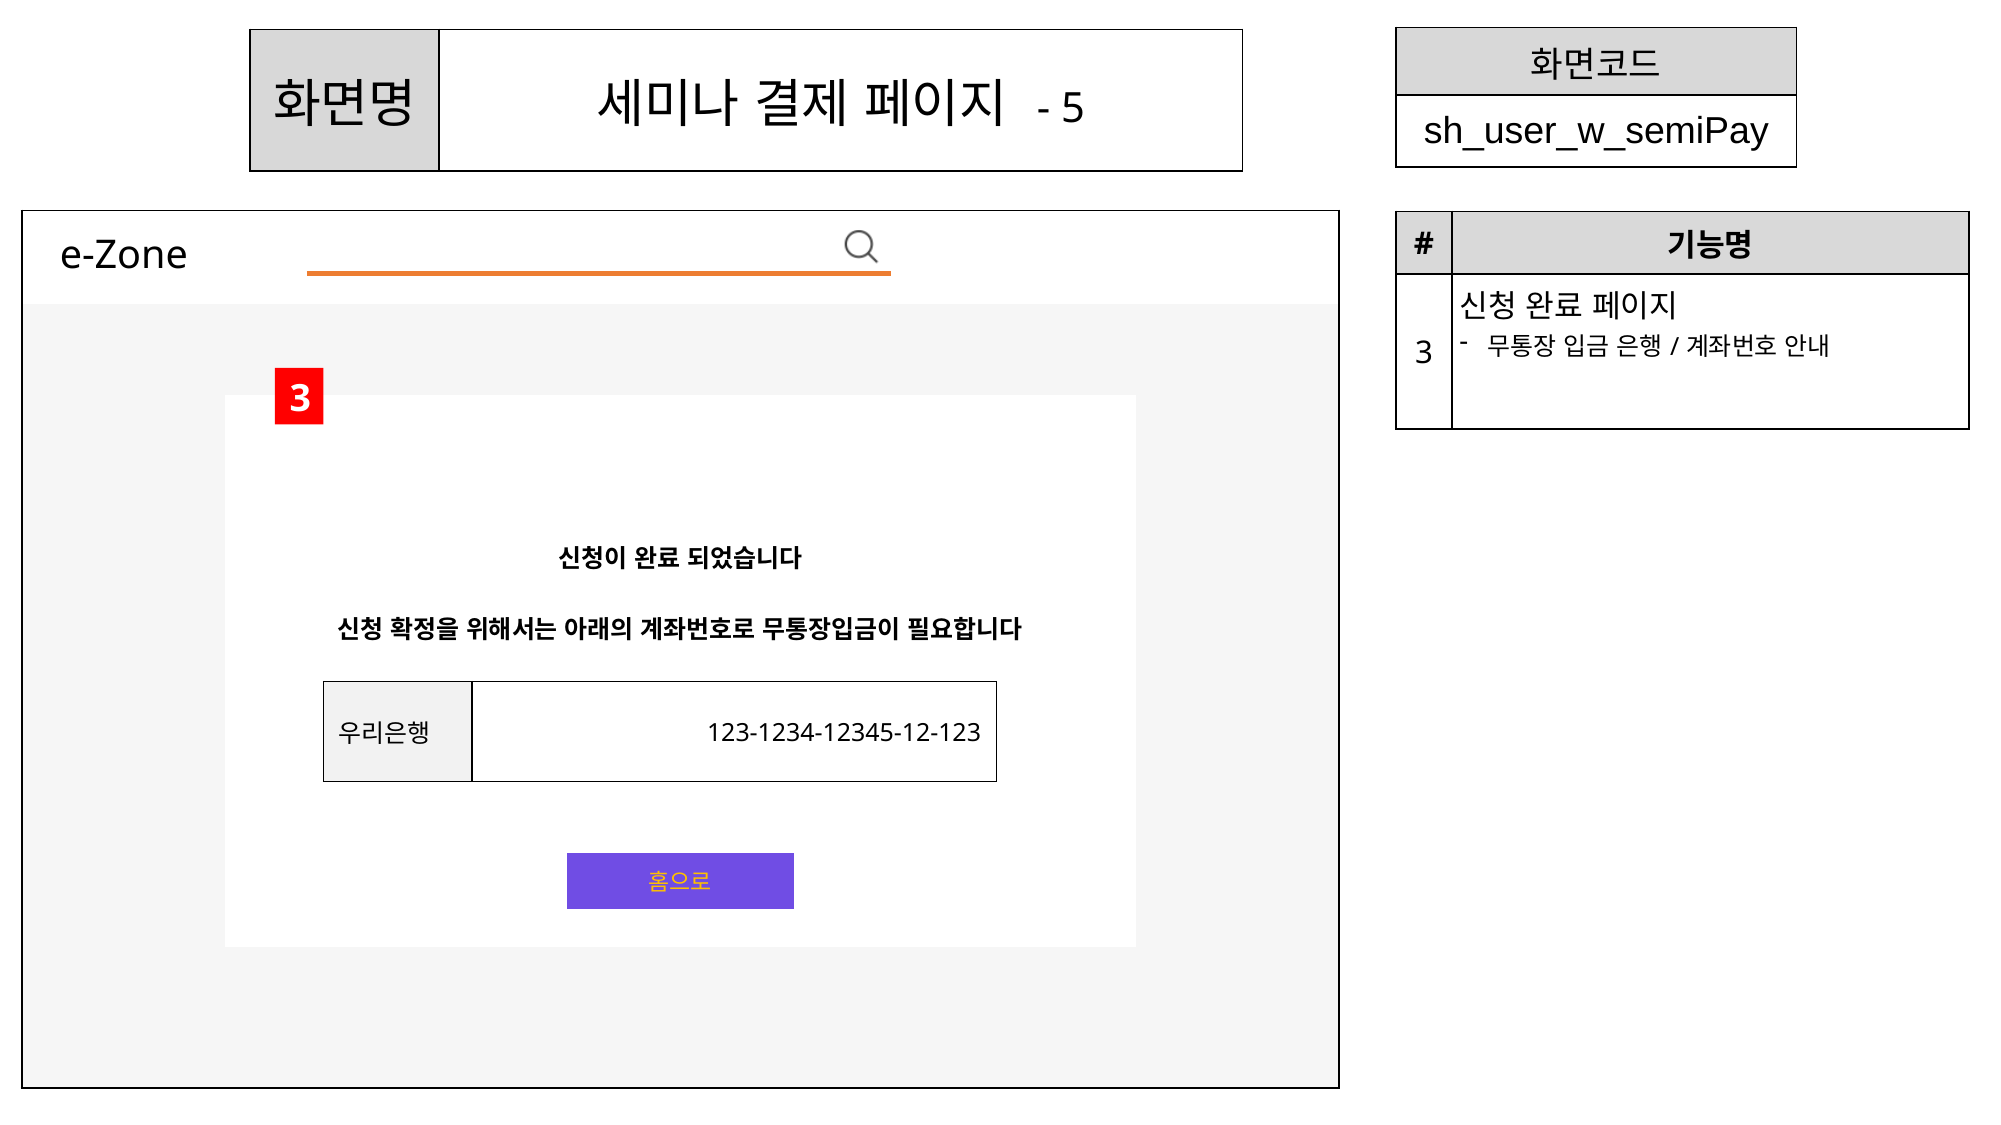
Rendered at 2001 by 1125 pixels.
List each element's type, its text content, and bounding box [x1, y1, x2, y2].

text_box 3 [274, 367, 324, 425]
table_header 세미나 결제 페이지 - 5 [440, 30, 1242, 170]
table_cell sh_user_w_semiPay [1397, 96, 1796, 166]
table_header 123-1234-12345-12-123 [473, 682, 996, 781]
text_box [52, 221, 891, 280]
table_header # [1397, 212, 1451, 273]
table_header 화면코드 [1397, 28, 1796, 94]
table_header 기능명 [1453, 212, 1968, 273]
table_cell 3 [1397, 275, 1451, 428]
table_header 화면명 [251, 30, 438, 170]
table_header [23, 211, 1338, 304]
table_cell [23, 304, 1338, 1087]
table_header 신청이 완료 되었습니다 신청 확정을 위해서는 아래의 계좌번호로 무통장입금이 필요합니다 [225, 395, 1136, 947]
text_box 홈으로 [564, 850, 796, 911]
table_cell 신청 완료 페이지 무통장 입금 은행/계좌번호 안내 [1453, 275, 1968, 428]
table_header 우리은행 [324, 682, 471, 781]
